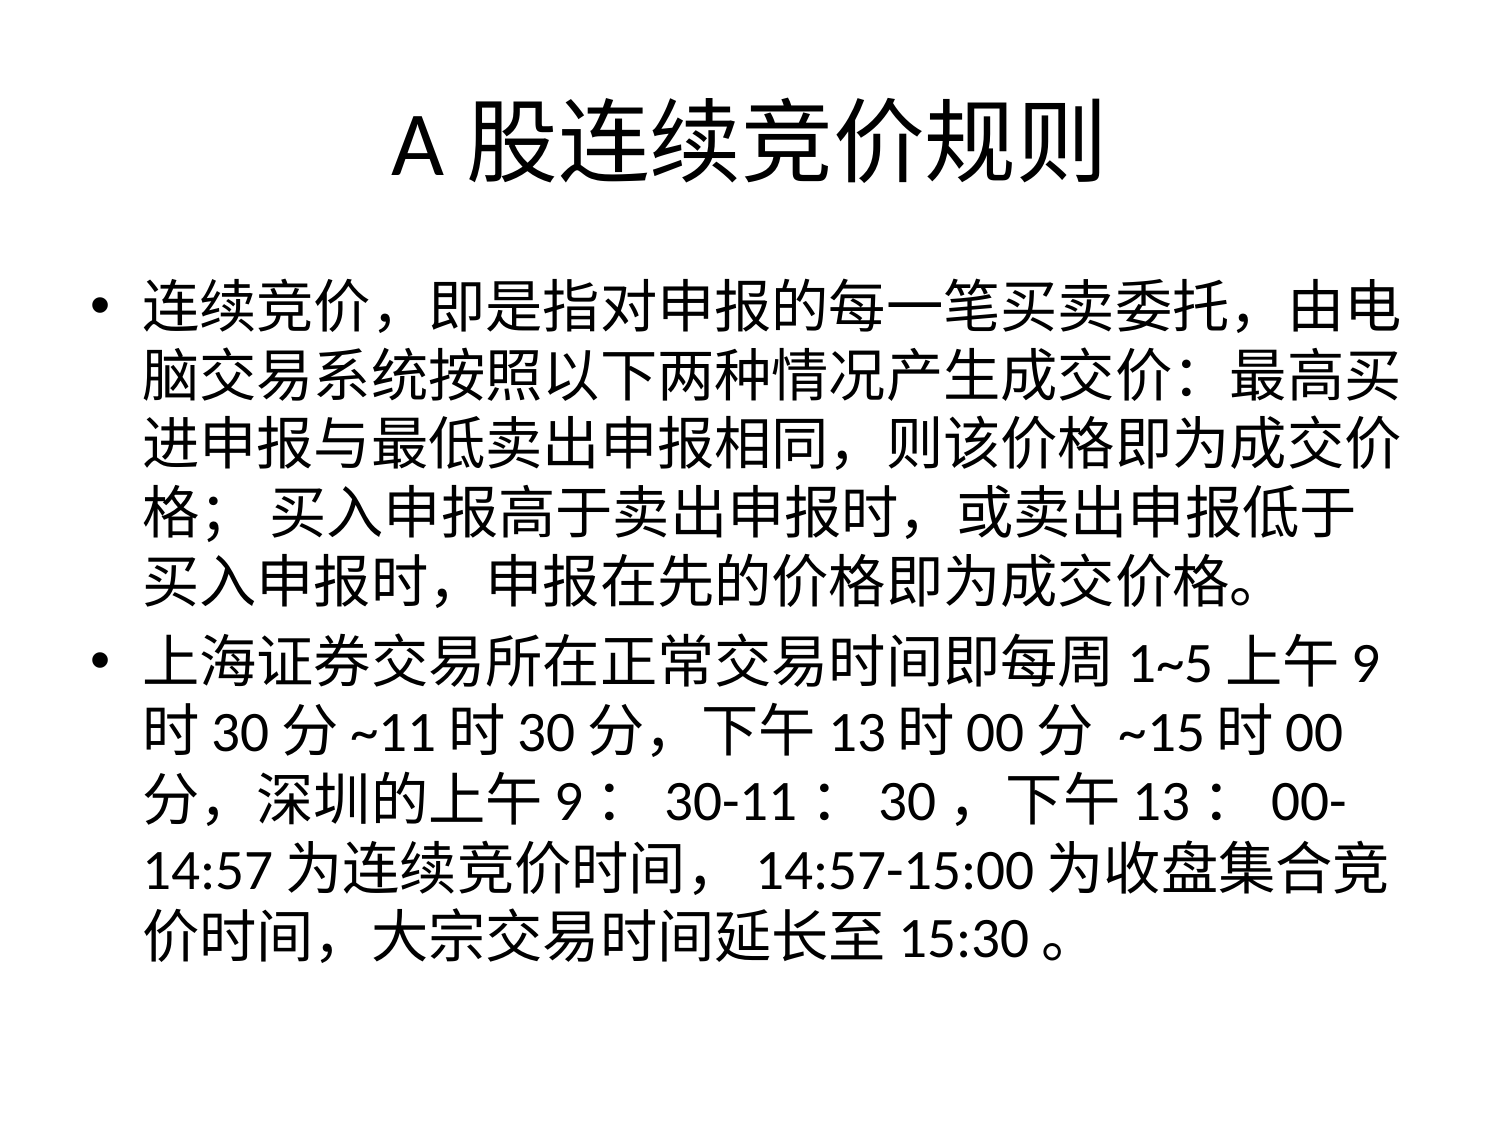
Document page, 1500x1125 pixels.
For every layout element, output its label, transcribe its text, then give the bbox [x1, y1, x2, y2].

list 连续竞价，即是指对申报的每一笔买卖委托，由电脑交易系统按照以下两种情况产生成交价：最高买进申报与最低卖出申报相同，则该价格即为成交价格； 买入申报高于卖出申报时，或卖出申报低于买入申报时，申报在先的价格即为成交价格。 上海证券交易所在正常交易时间即每周1~5上午9时30分~11时30分，下午13时00分 ~15时00分，深圳的上午9：30-11：30，下午13：00-14:57为连续竞价时间，14:57-15:00为收盘集合竞价时间，大宗交易时间延长至15:30。 [75, 262, 1425, 1005]
title A股连续竞价规则 [75, 45, 1425, 233]
